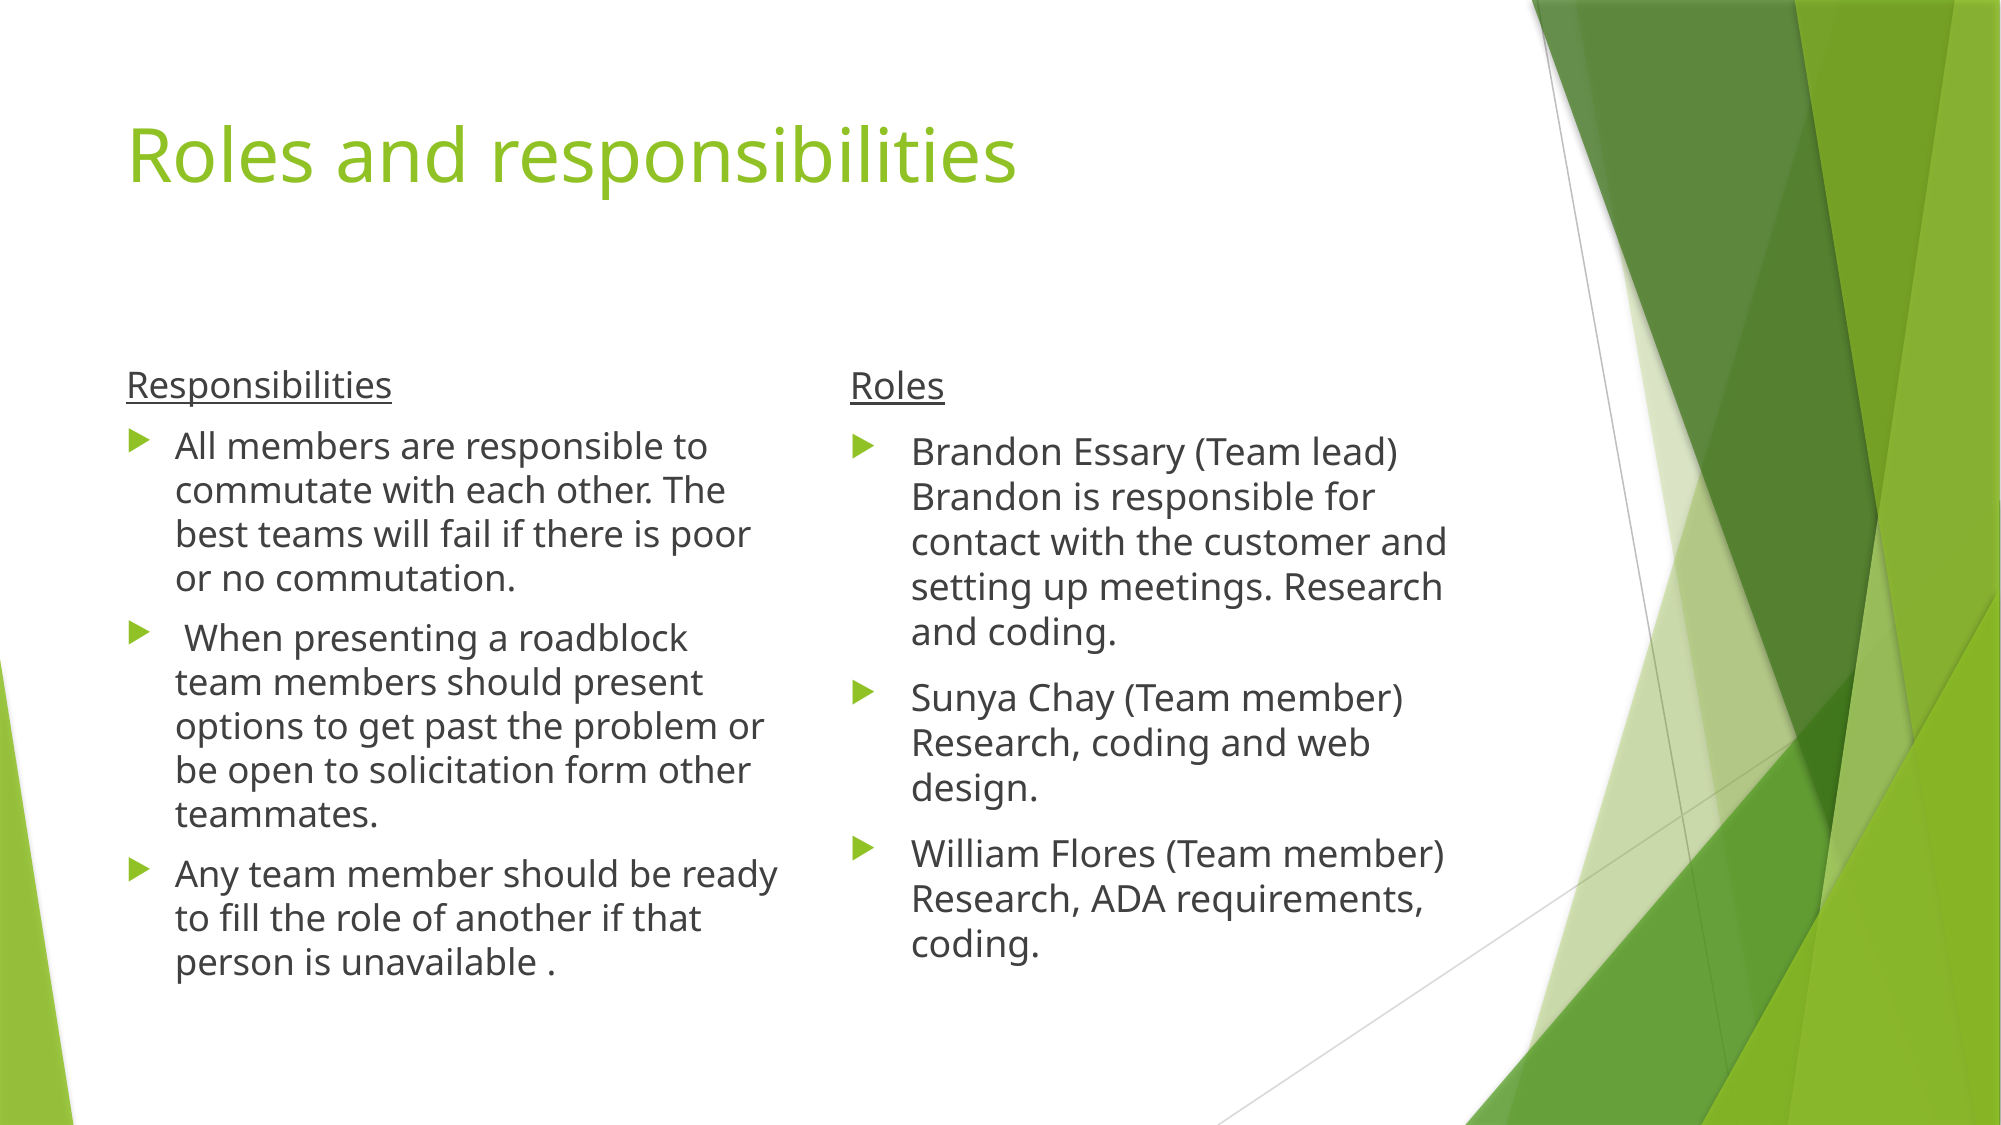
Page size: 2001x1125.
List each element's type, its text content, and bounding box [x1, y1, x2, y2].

title Roles and responsibilities [111, 99, 1522, 317]
list Roles Brandon Essary (Team lead) Brandon is responsible for contact with the customer and setting up meetings. Research and coding. Sunya Chay (Team member) Research, coding and web design. William Flores (Team member) Research, ADA requirements, coding. [834, 354, 1522, 992]
list Responsibilities All members are responsible to commutate with each other. The best teams will fail if there is poor or no commutation. When presenting a roadblock team members should present options to get past the problem or be open to solicitation form other teammates. Any team member should be ready to fill the role of another if that person is unavailable . [111, 354, 798, 992]
